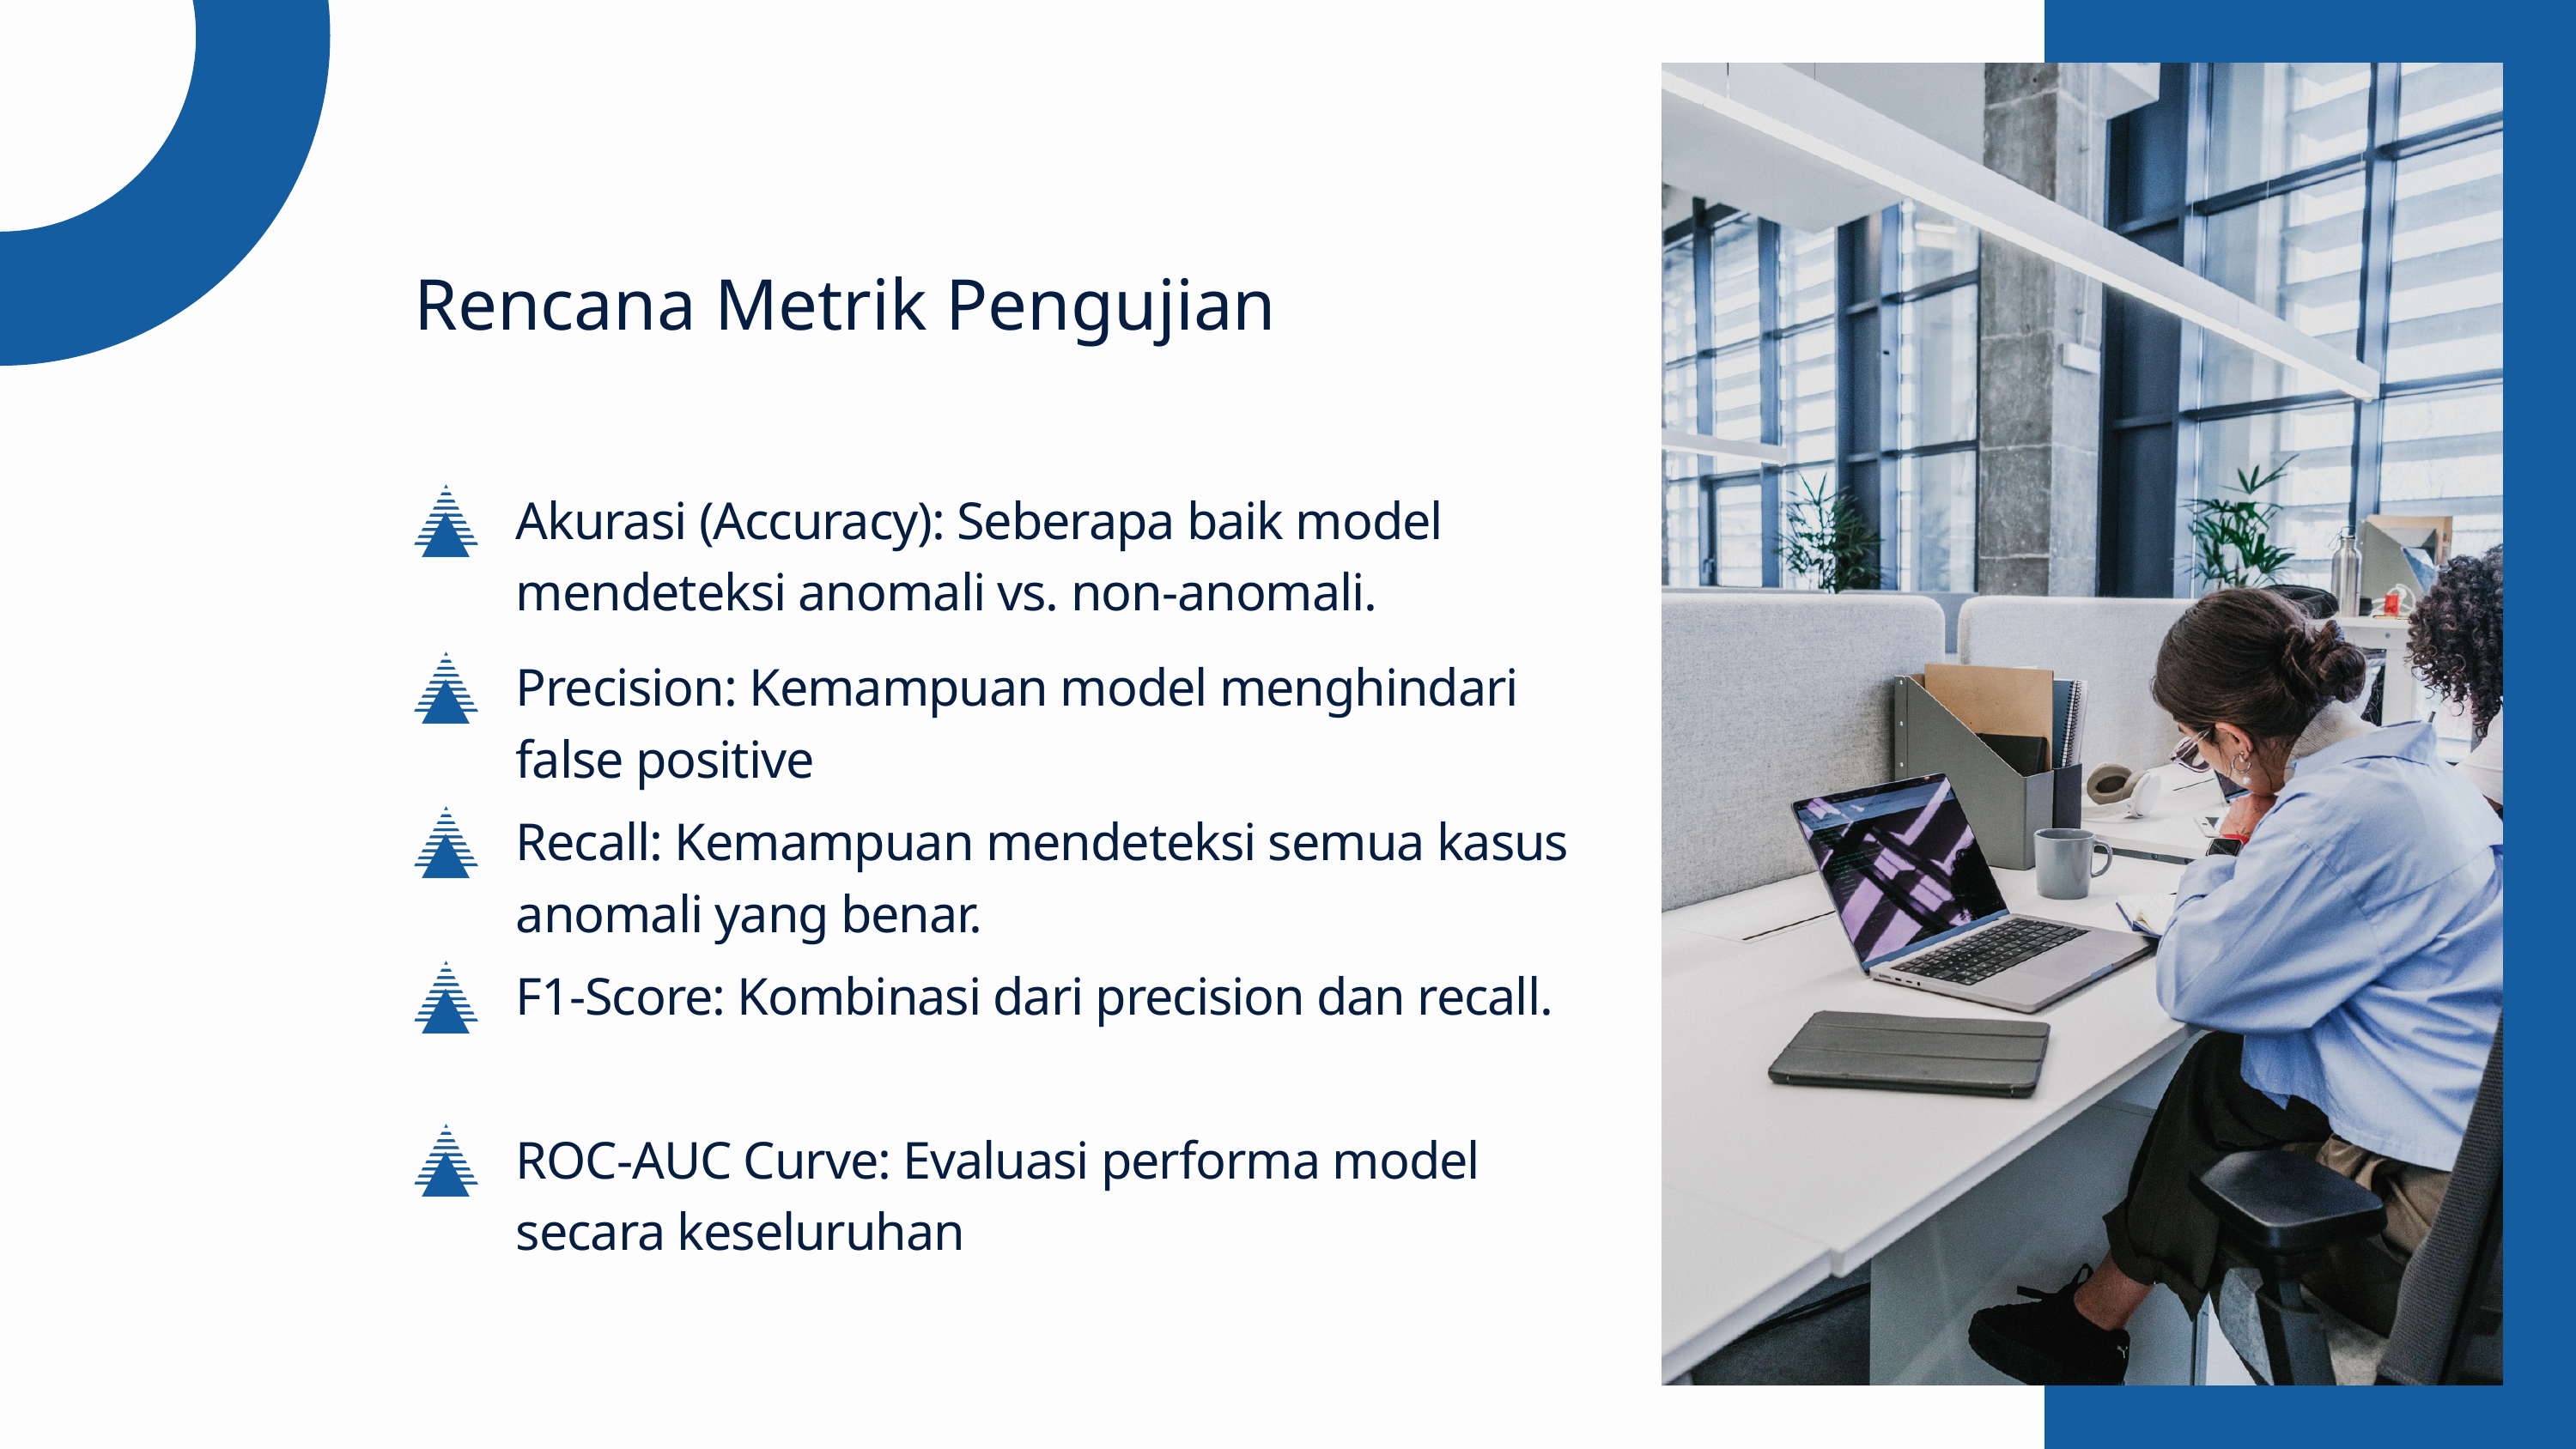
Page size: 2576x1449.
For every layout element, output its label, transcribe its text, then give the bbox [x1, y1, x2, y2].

text_box [414, 484, 478, 557]
text_box F1-Score: Kombinasi dari precision dan recall. [515, 954, 1609, 1098]
text_box Precision: Kemampuan model menghindari false positive [515, 645, 1609, 788]
text_box [414, 1124, 478, 1197]
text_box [2044, 0, 2576, 1449]
text_box Akurasi (Accuracy): Seberapa baik model mendeteksi anomali vs. non-anomali. [515, 478, 1565, 621]
text_box [1662, 63, 2041, 1386]
text_box ROC-AUC Curve: Evaluasi performa model secara keseluruhan [515, 1117, 1609, 1261]
text_box [414, 806, 478, 879]
text_box [414, 961, 478, 1034]
text_box Rencana Metrik Pengujian [414, 246, 1367, 344]
text_box Recall: Kemampuan mendeteksi semua kasus anomali yang benar. [515, 799, 1638, 943]
text_box [414, 652, 478, 724]
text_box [0, 0, 264, 300]
